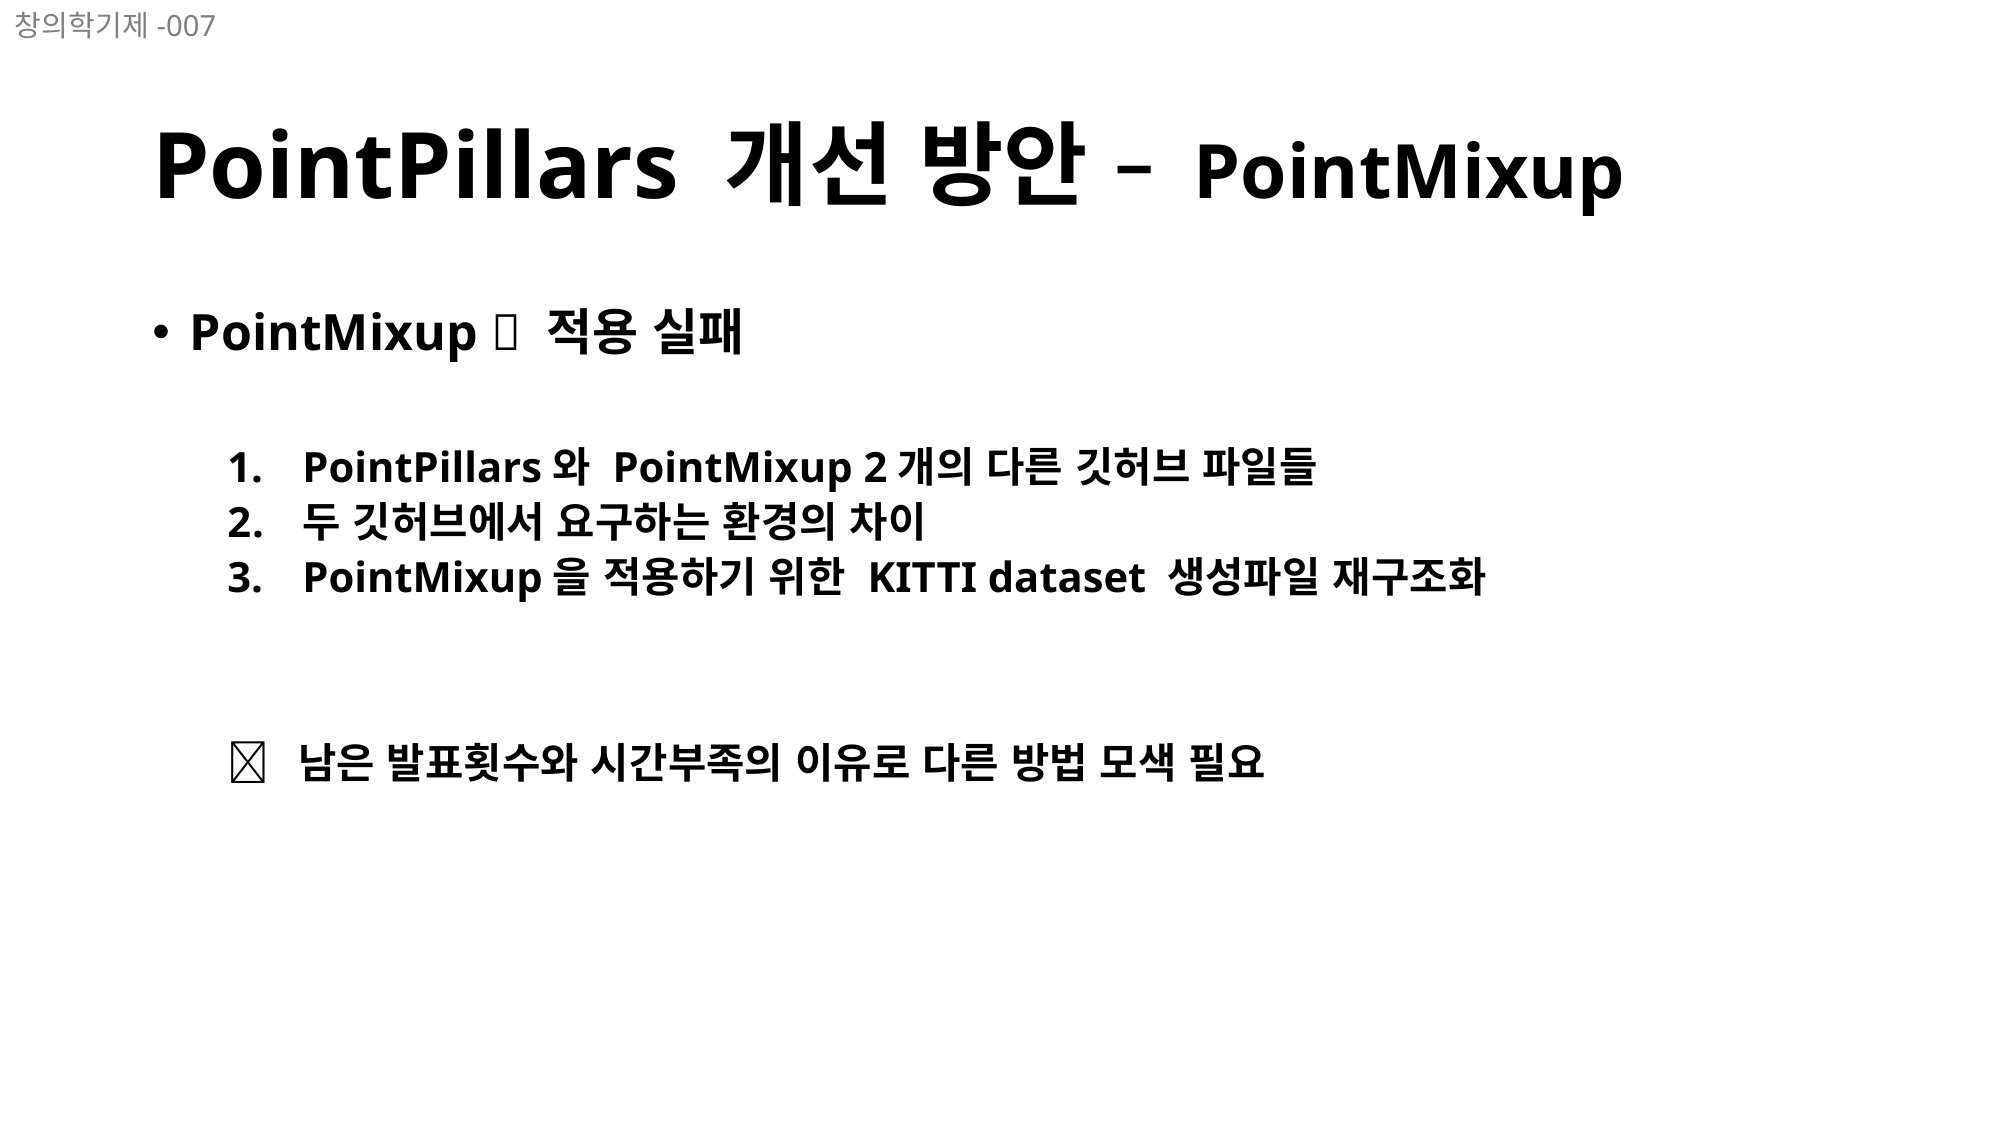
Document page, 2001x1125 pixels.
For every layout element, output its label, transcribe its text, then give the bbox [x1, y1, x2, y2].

list PointMixup  적용 실패 PointPillars와 PointMixup 2개의 다른 깃허브 파일들 두 깃허브에서 요구하는 환경의 차이 PointMixup을 적용하기 위한 KITTI dataset 생성파일 재구조화  남은 발표횟수와 시간부족의 이유로 다른 방법 모색 필요 [137, 299, 1863, 1114]
text_box 창의학기제-007 [0, 0, 258, 50]
title PointPillars 개선 방안 – PointMixup [137, 59, 1957, 278]
